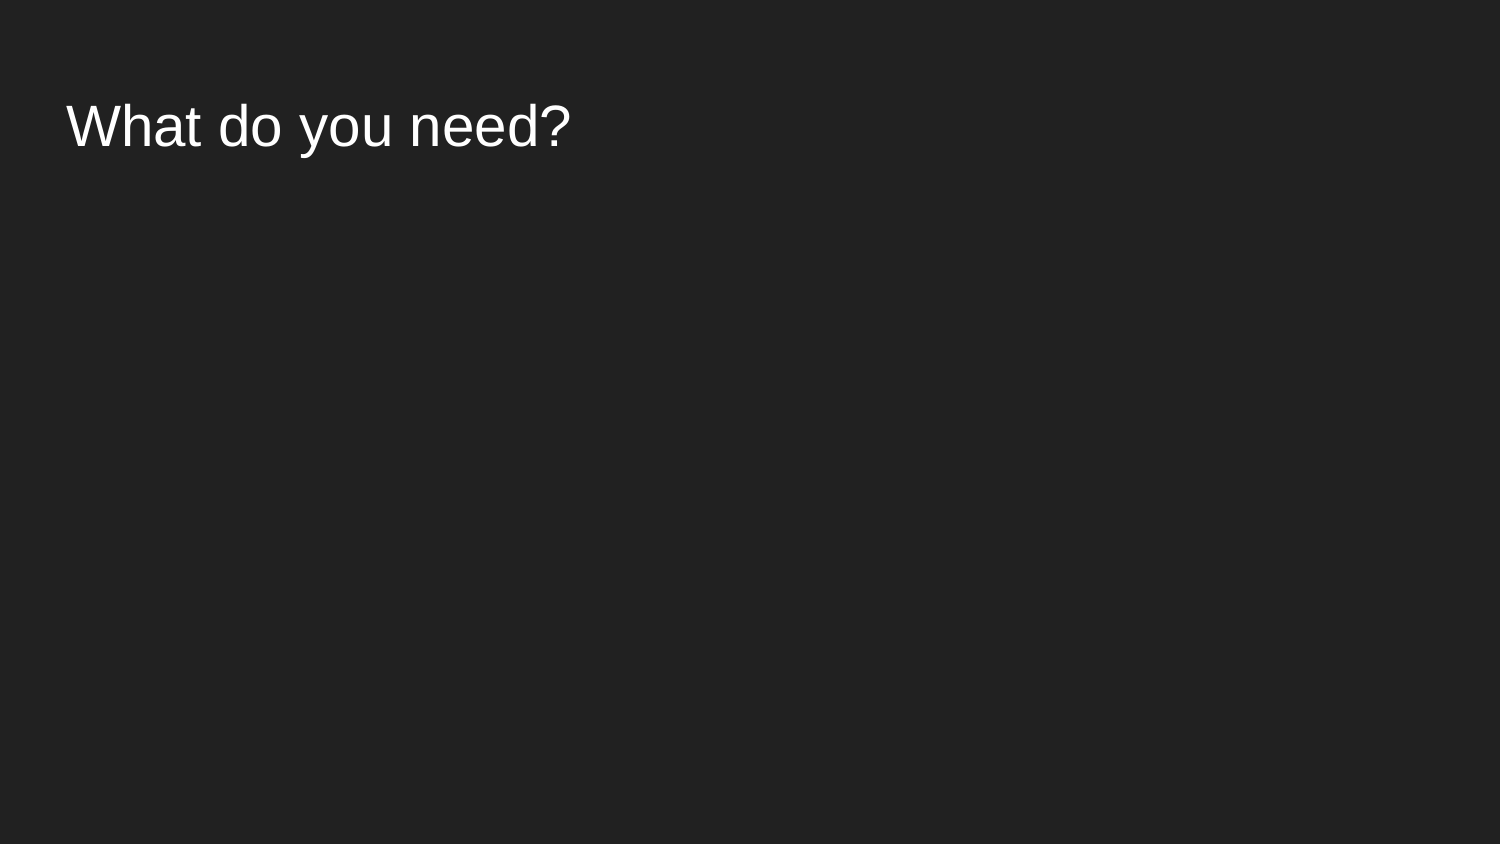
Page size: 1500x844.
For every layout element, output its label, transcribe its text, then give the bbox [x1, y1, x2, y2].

title What do you need? [51, 72, 1449, 167]
